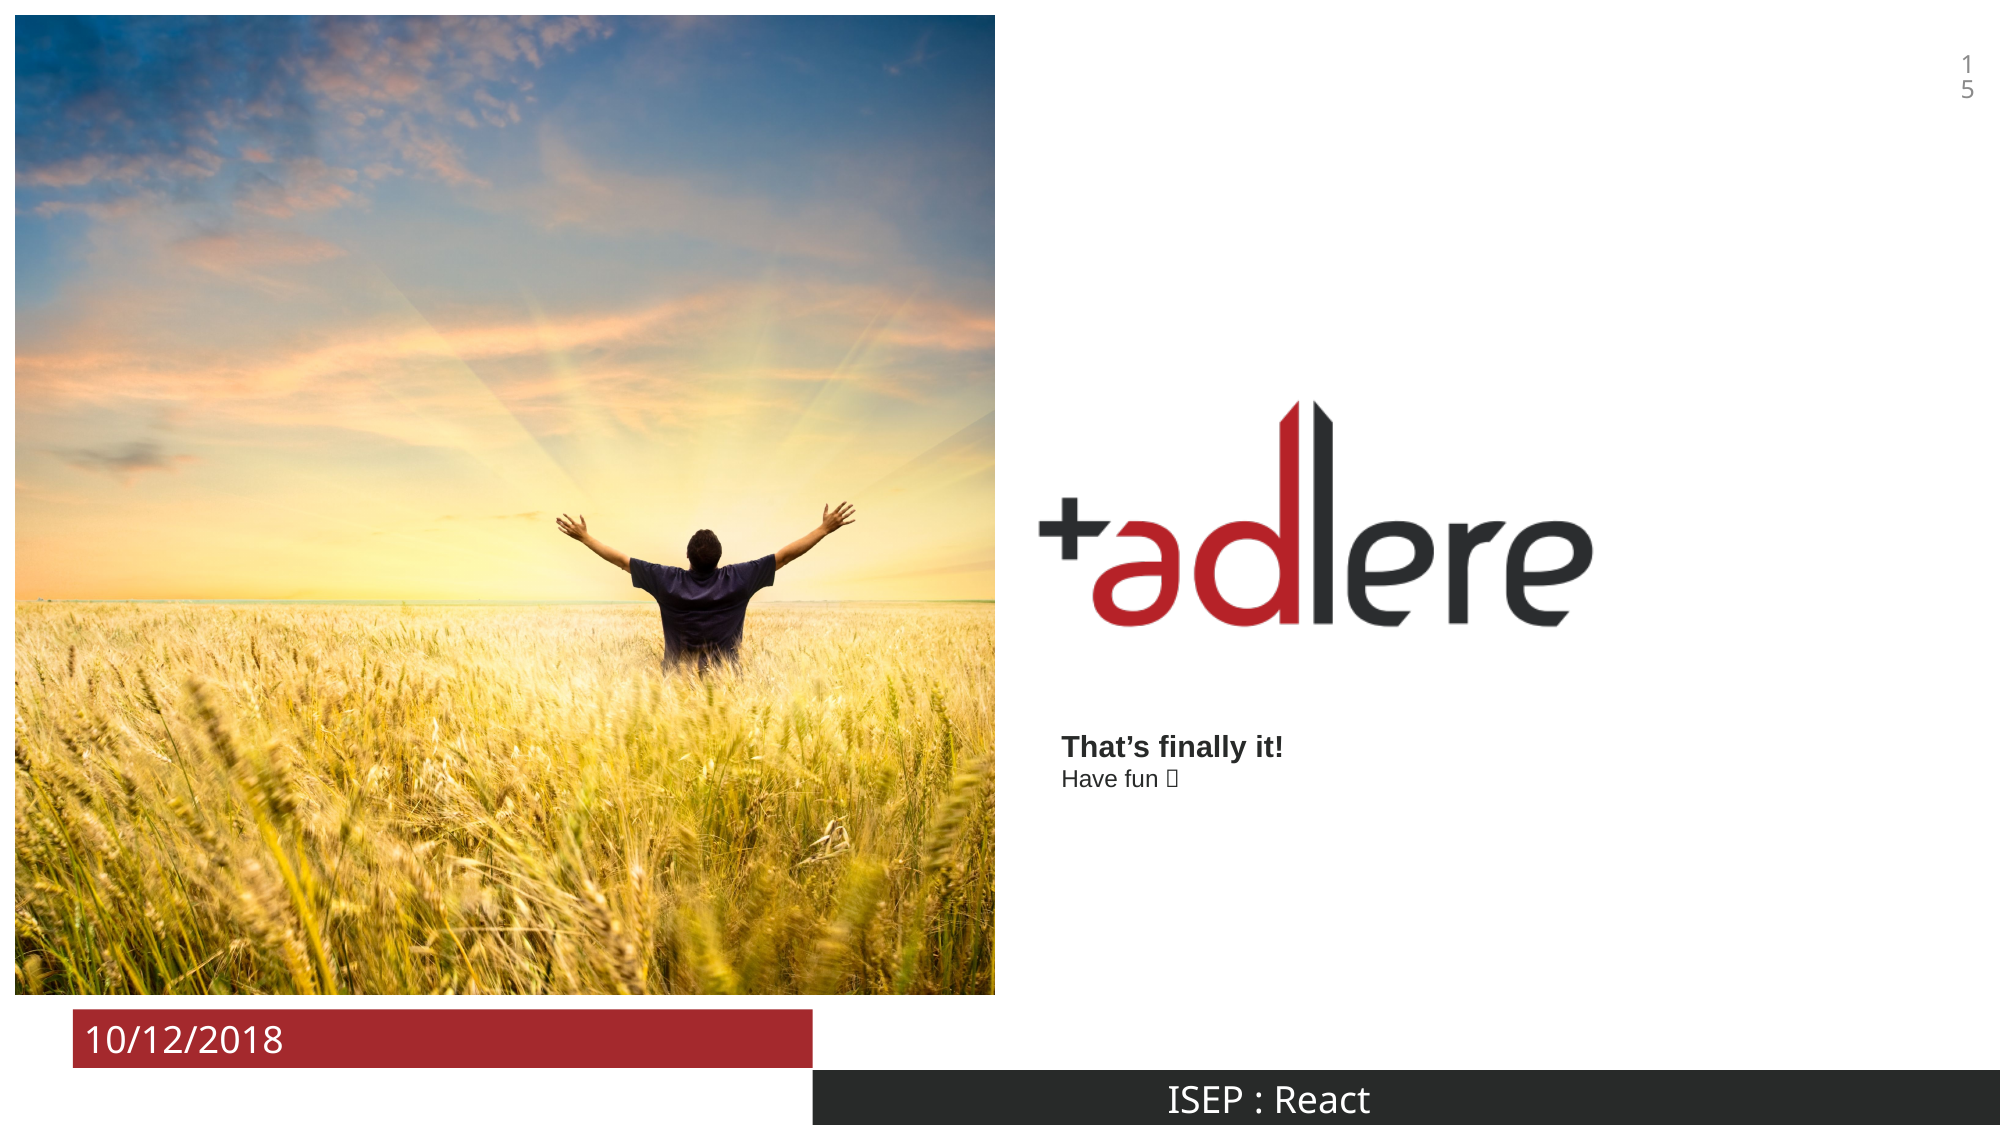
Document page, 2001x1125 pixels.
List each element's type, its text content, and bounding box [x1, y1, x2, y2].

picture [15, 15, 995, 995]
text_box ISEP : React [1152, 1069, 1386, 1125]
slide_number 15 [1945, 38, 2000, 93]
text_box 10/12/2018 [69, 1008, 299, 1069]
title That’s finally it! Have fun  [1046, 719, 1921, 800]
